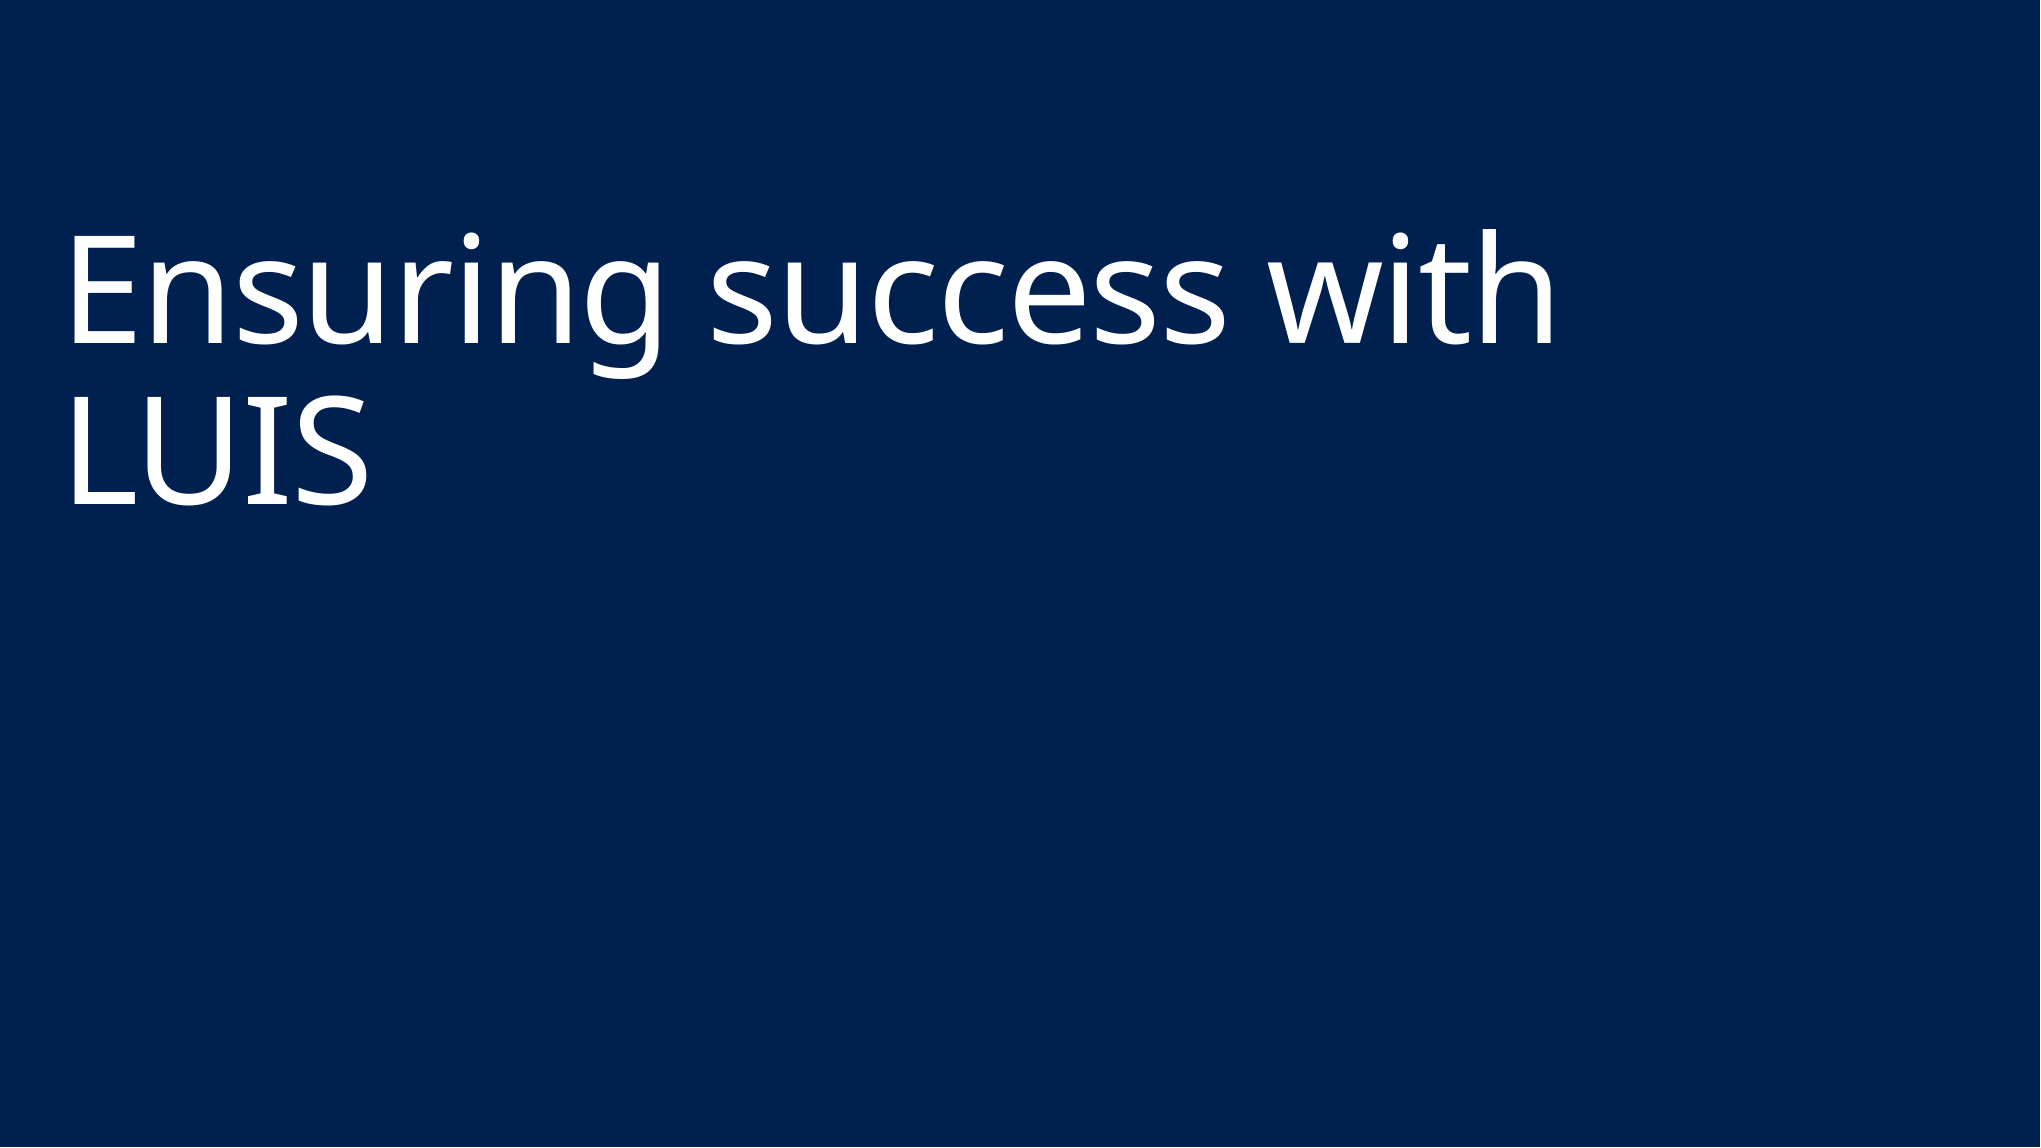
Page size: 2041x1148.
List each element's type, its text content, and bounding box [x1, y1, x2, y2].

title Ensuring success with LUIS [45, 198, 1695, 393]
